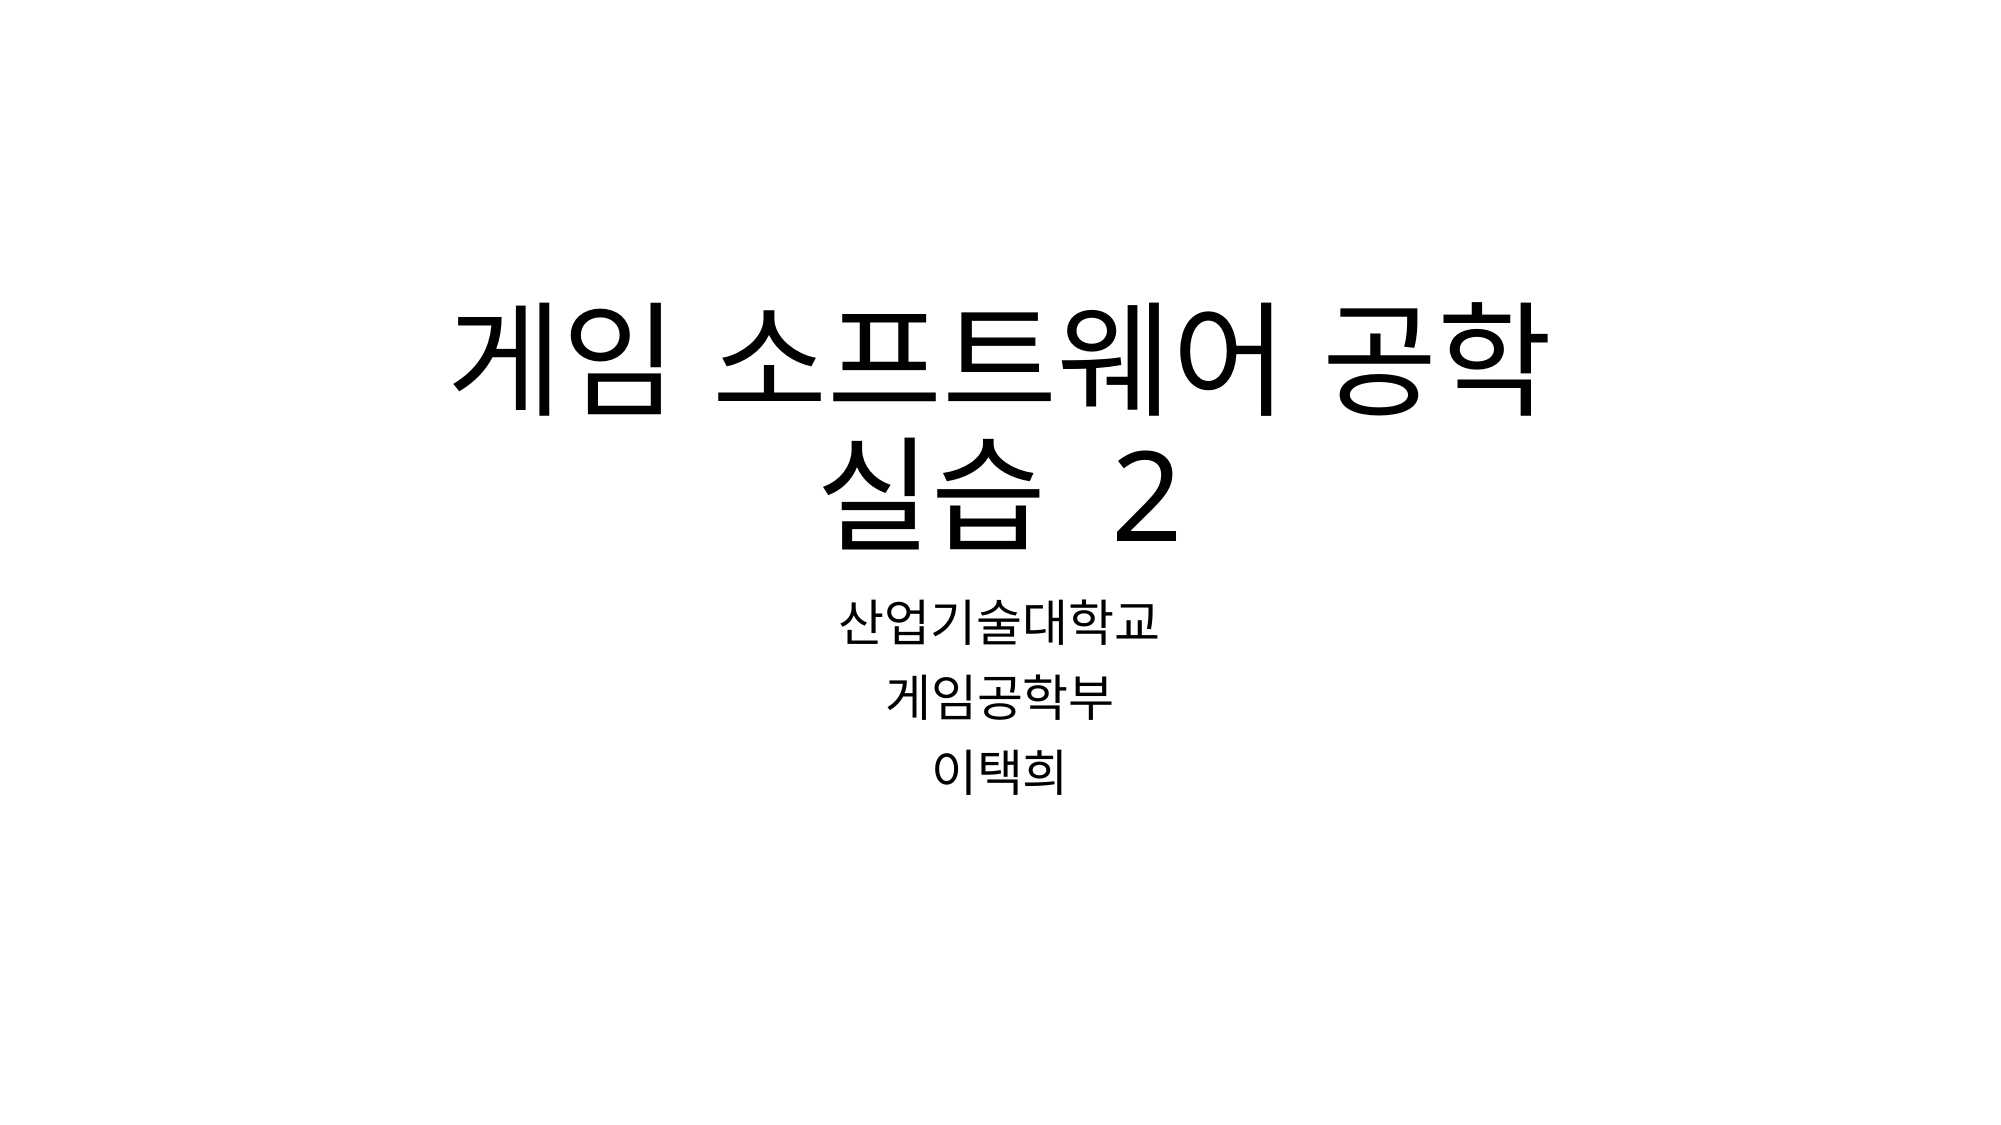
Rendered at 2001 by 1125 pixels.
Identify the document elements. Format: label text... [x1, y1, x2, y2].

subtitle 산업기술대학교 게임공학부 이택희 [249, 590, 1750, 863]
title 게임 소프트웨어 공학 실습 2 [249, 184, 1750, 576]
